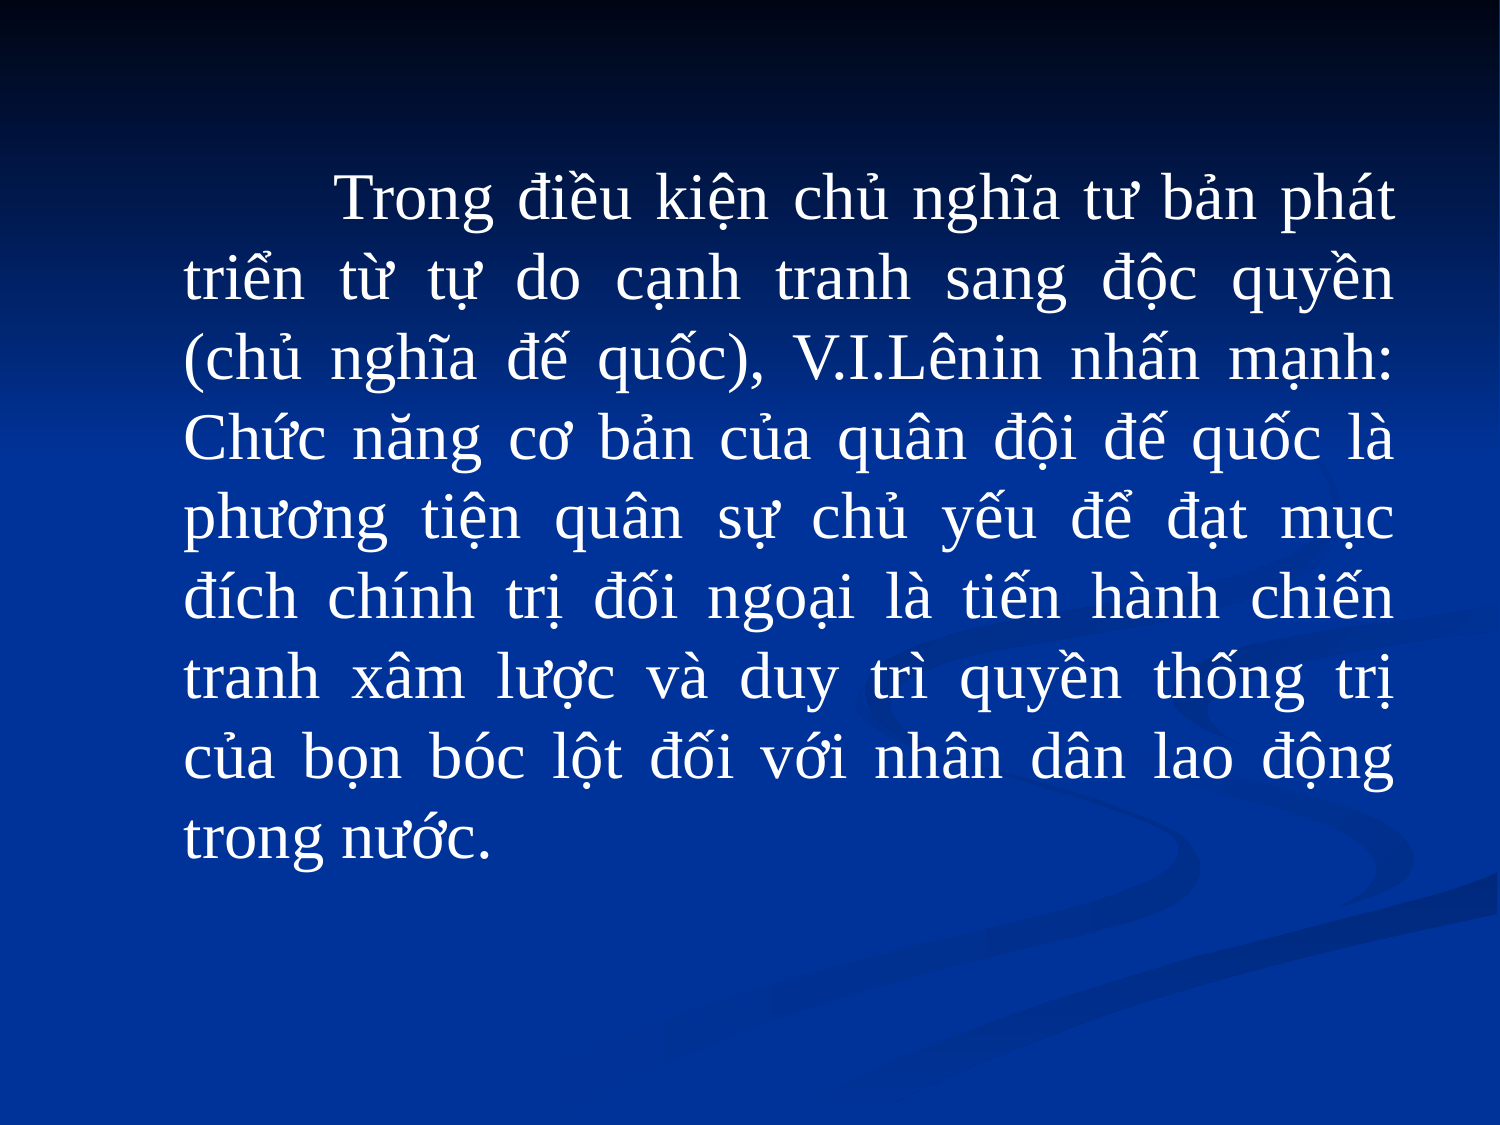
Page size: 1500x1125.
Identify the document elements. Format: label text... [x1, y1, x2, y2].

list Trong điều kiện chủ nghĩa tư bản phát triển từ tự do cạnh tranh sang độc quyền (chủ nghĩa đế quốc), V.I.Lênin nhấn mạnh: Chức năng cơ bản của quân đội đế quốc là phương tiện quân sự chủ yếu để đạt mục đích chính trị đối ngoại là tiến hành chiến tranh xâm lược và duy trì quyền thống trị của bọn bóc lột đối với nhân dân lao động trong nước. [112, 144, 1413, 1063]
